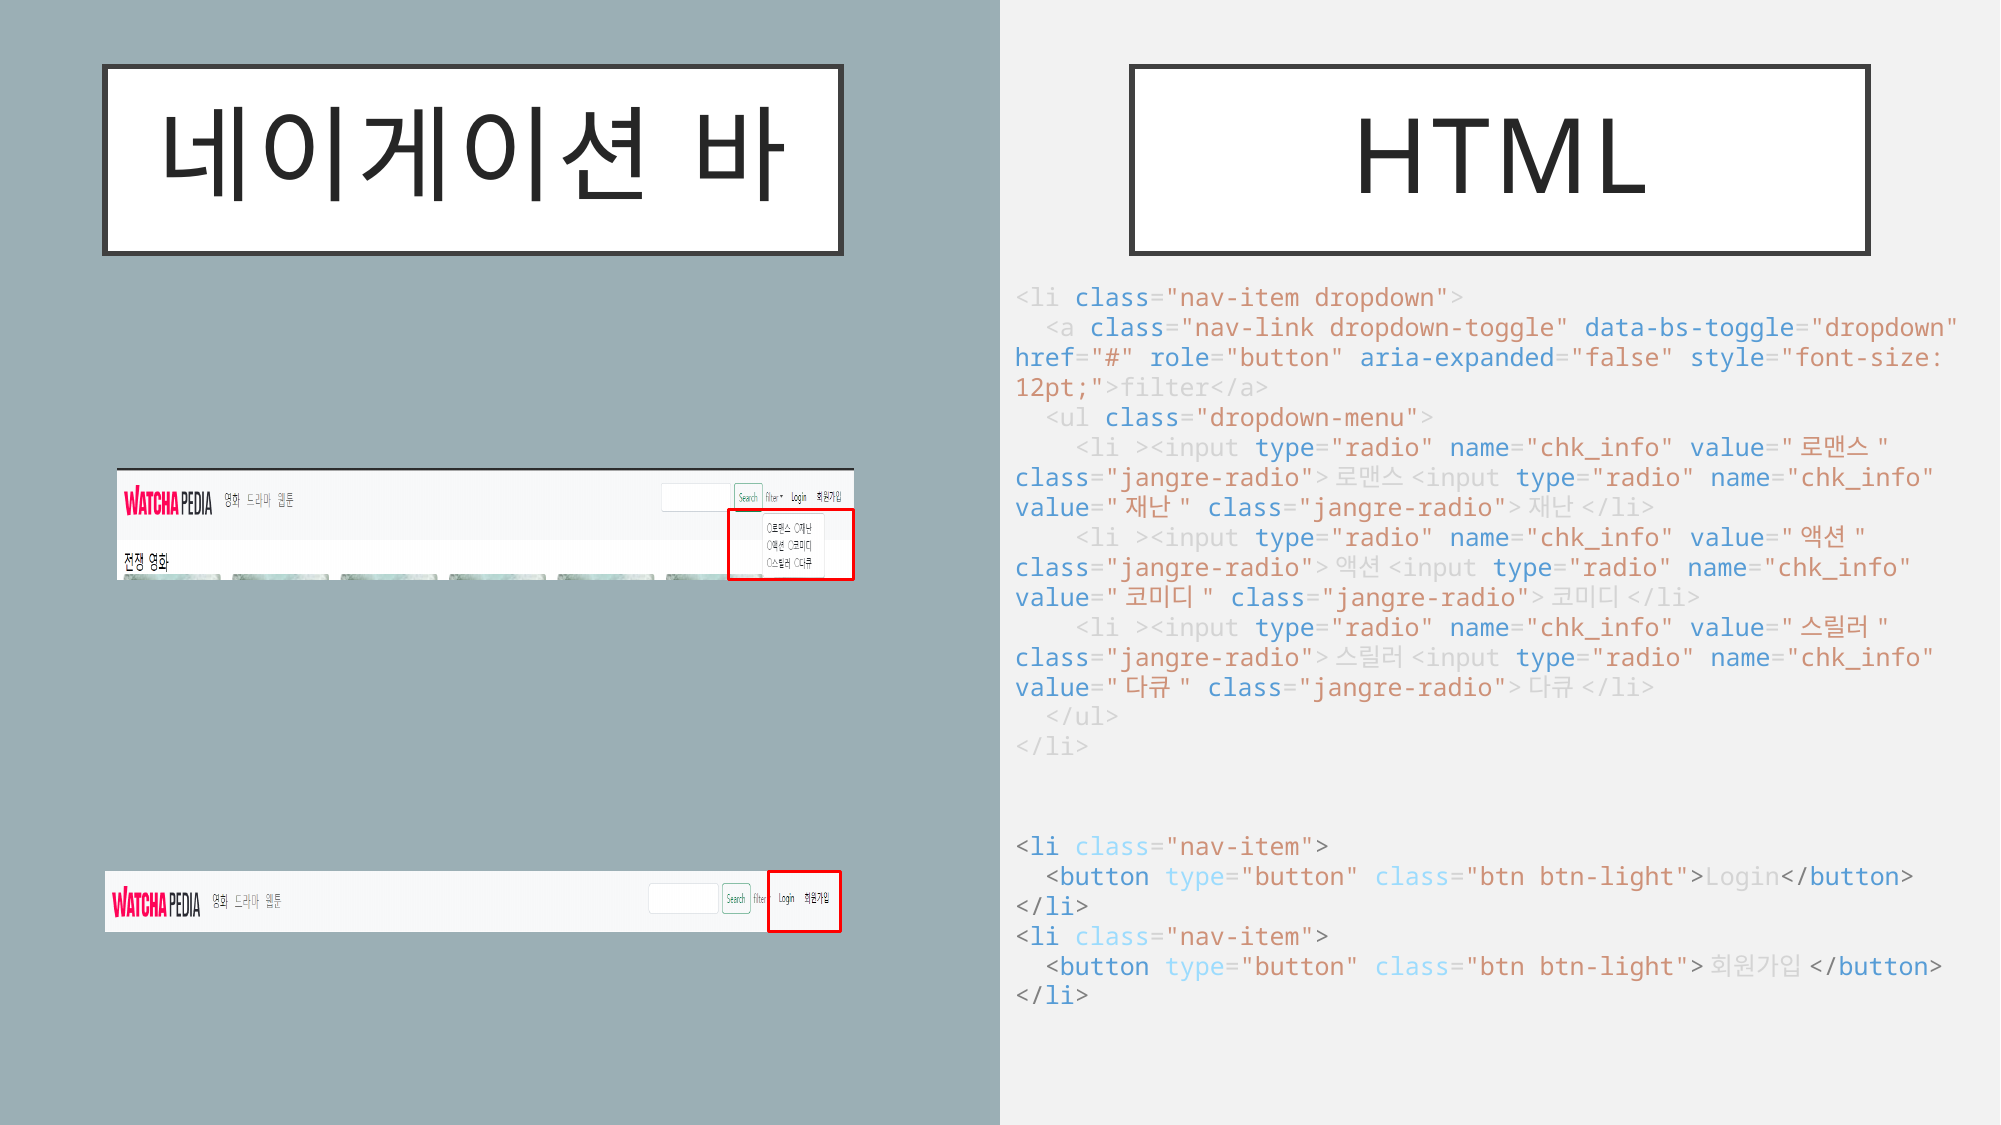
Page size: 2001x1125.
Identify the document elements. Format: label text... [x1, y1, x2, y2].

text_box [104, 871, 841, 932]
text_box html [1132, 66, 1868, 254]
text_box <li class="nav-item"> <button type="button" class="btn btn-light">Login</button> </li> <li class="nav-item"> <button type="button" class="btn btn-light">회원가입</button> </li> [999, 822, 2000, 1018]
text_box <li class="nav-item dropdown"> <a class="nav-link dropdown-toggle" data-bs-toggle="dropdown" href="#" role="button" aria-expanded="false" style="font-size: 12pt;">filter</a> <ul class="dropdown-menu"> <li ><input type="radio" name="chk_info" value="로맨스" class="jangre-radio">로맨스<input type="radio" name="chk_info" value="재난" class="jangre-radio">재난</li> <li ><input type="radio" name="chk_info" value="액션" class="jangre-radio">액션<input type="radio" name="chk_info" value="코미디" class="jangre-radio">코미디</li> <li ><input type="radio" name="chk_info" value="스릴러" class="jangre-radio">스릴러<input type="radio" name="chk_info" value="다큐" class="jangre-radio">다큐</li> </ul> </li> [999, 274, 2000, 769]
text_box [117, 468, 854, 580]
title 네이게이션 바 [102, 64, 844, 256]
